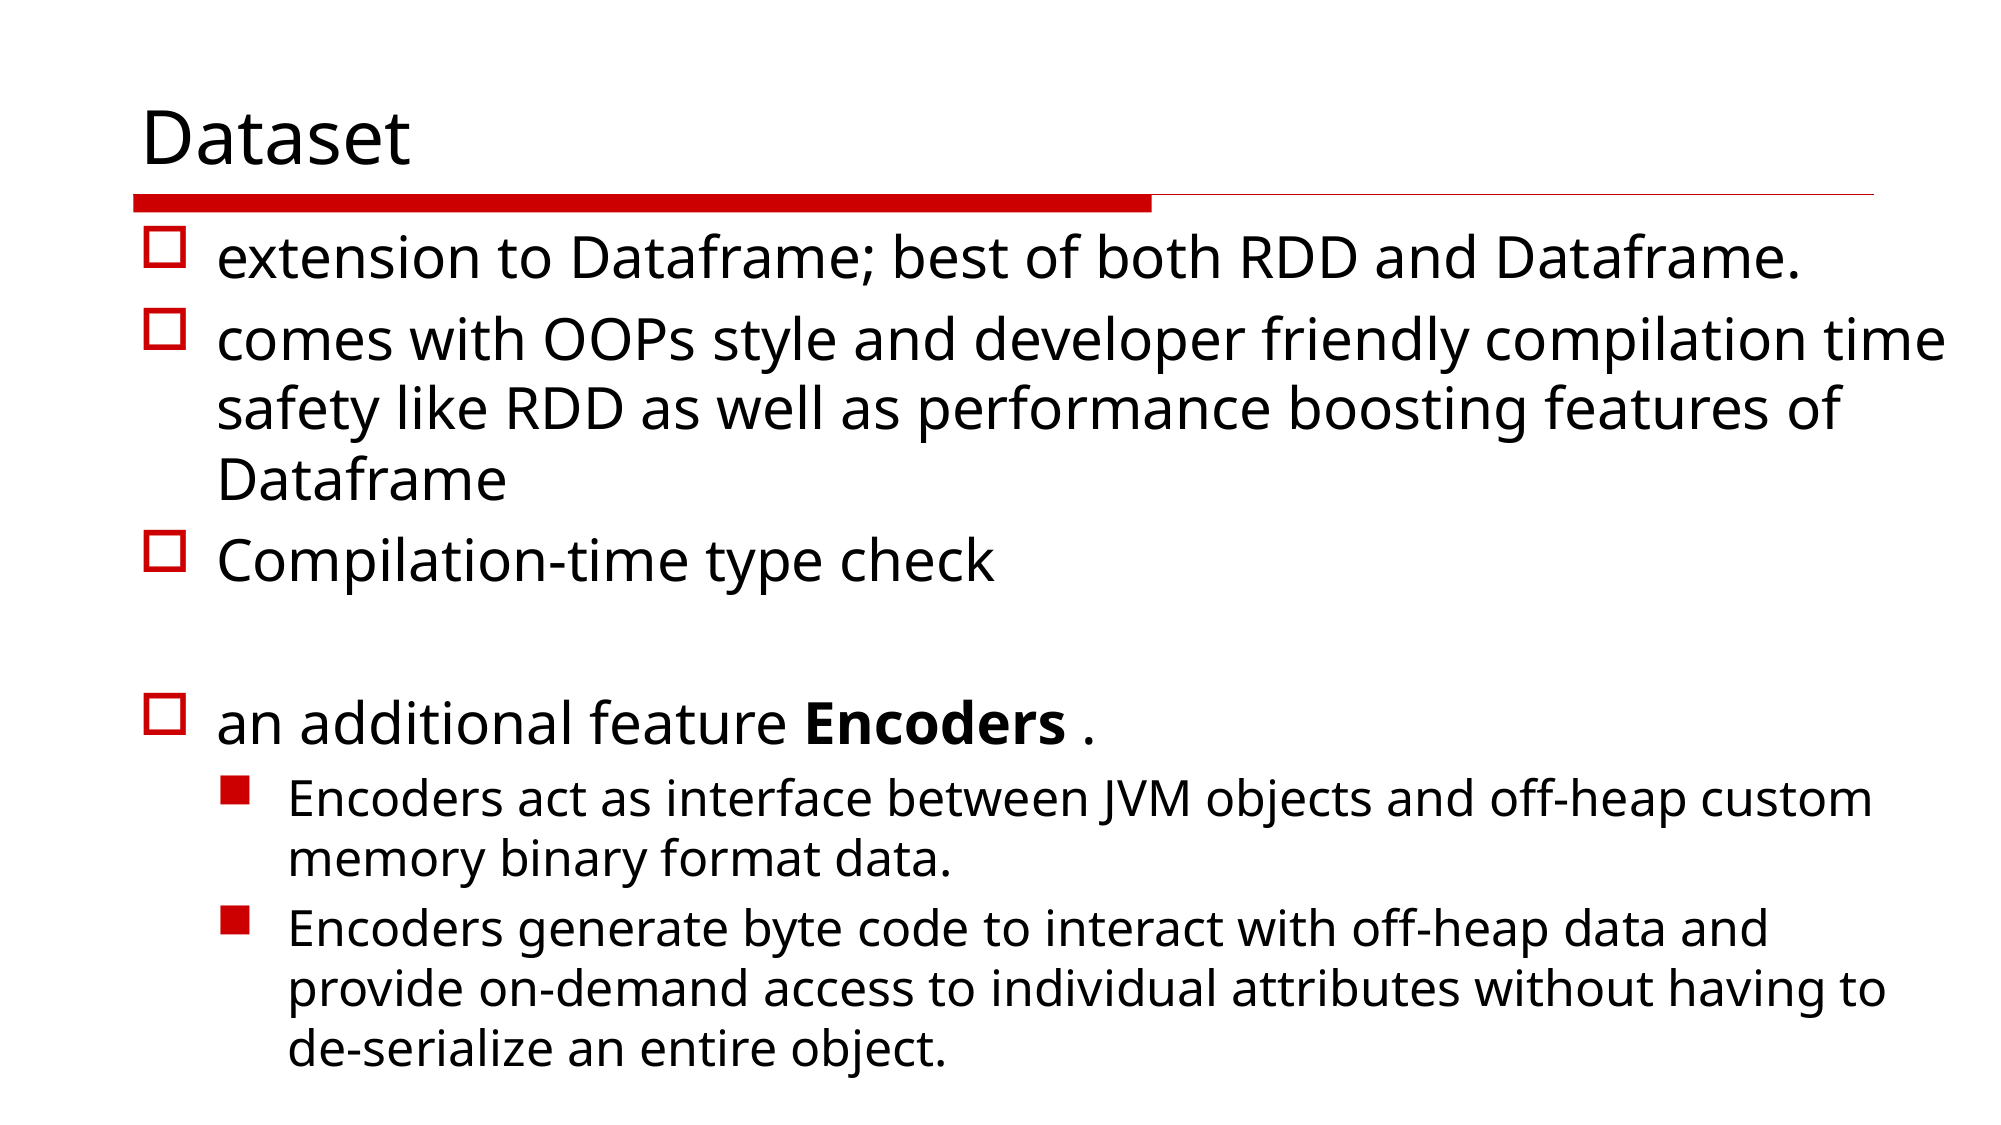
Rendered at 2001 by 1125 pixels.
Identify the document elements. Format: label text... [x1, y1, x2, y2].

list extension to Dataframe; best of both RDD and Dataframe. comes with OOPs style and developer friendly compilation time safety like RDD as well as performance boosting features of Dataframe Compilation-time type check an additional feature Encoders . Encoders act as interface between JVM objects and off-heap custom memory binary format data. Encoders generate byte code to interact with off-heap data and provide on-demand access to individual attributes without having to de-serialize an entire object. [123, 212, 1972, 1025]
title Dataset [125, 12, 1876, 188]
